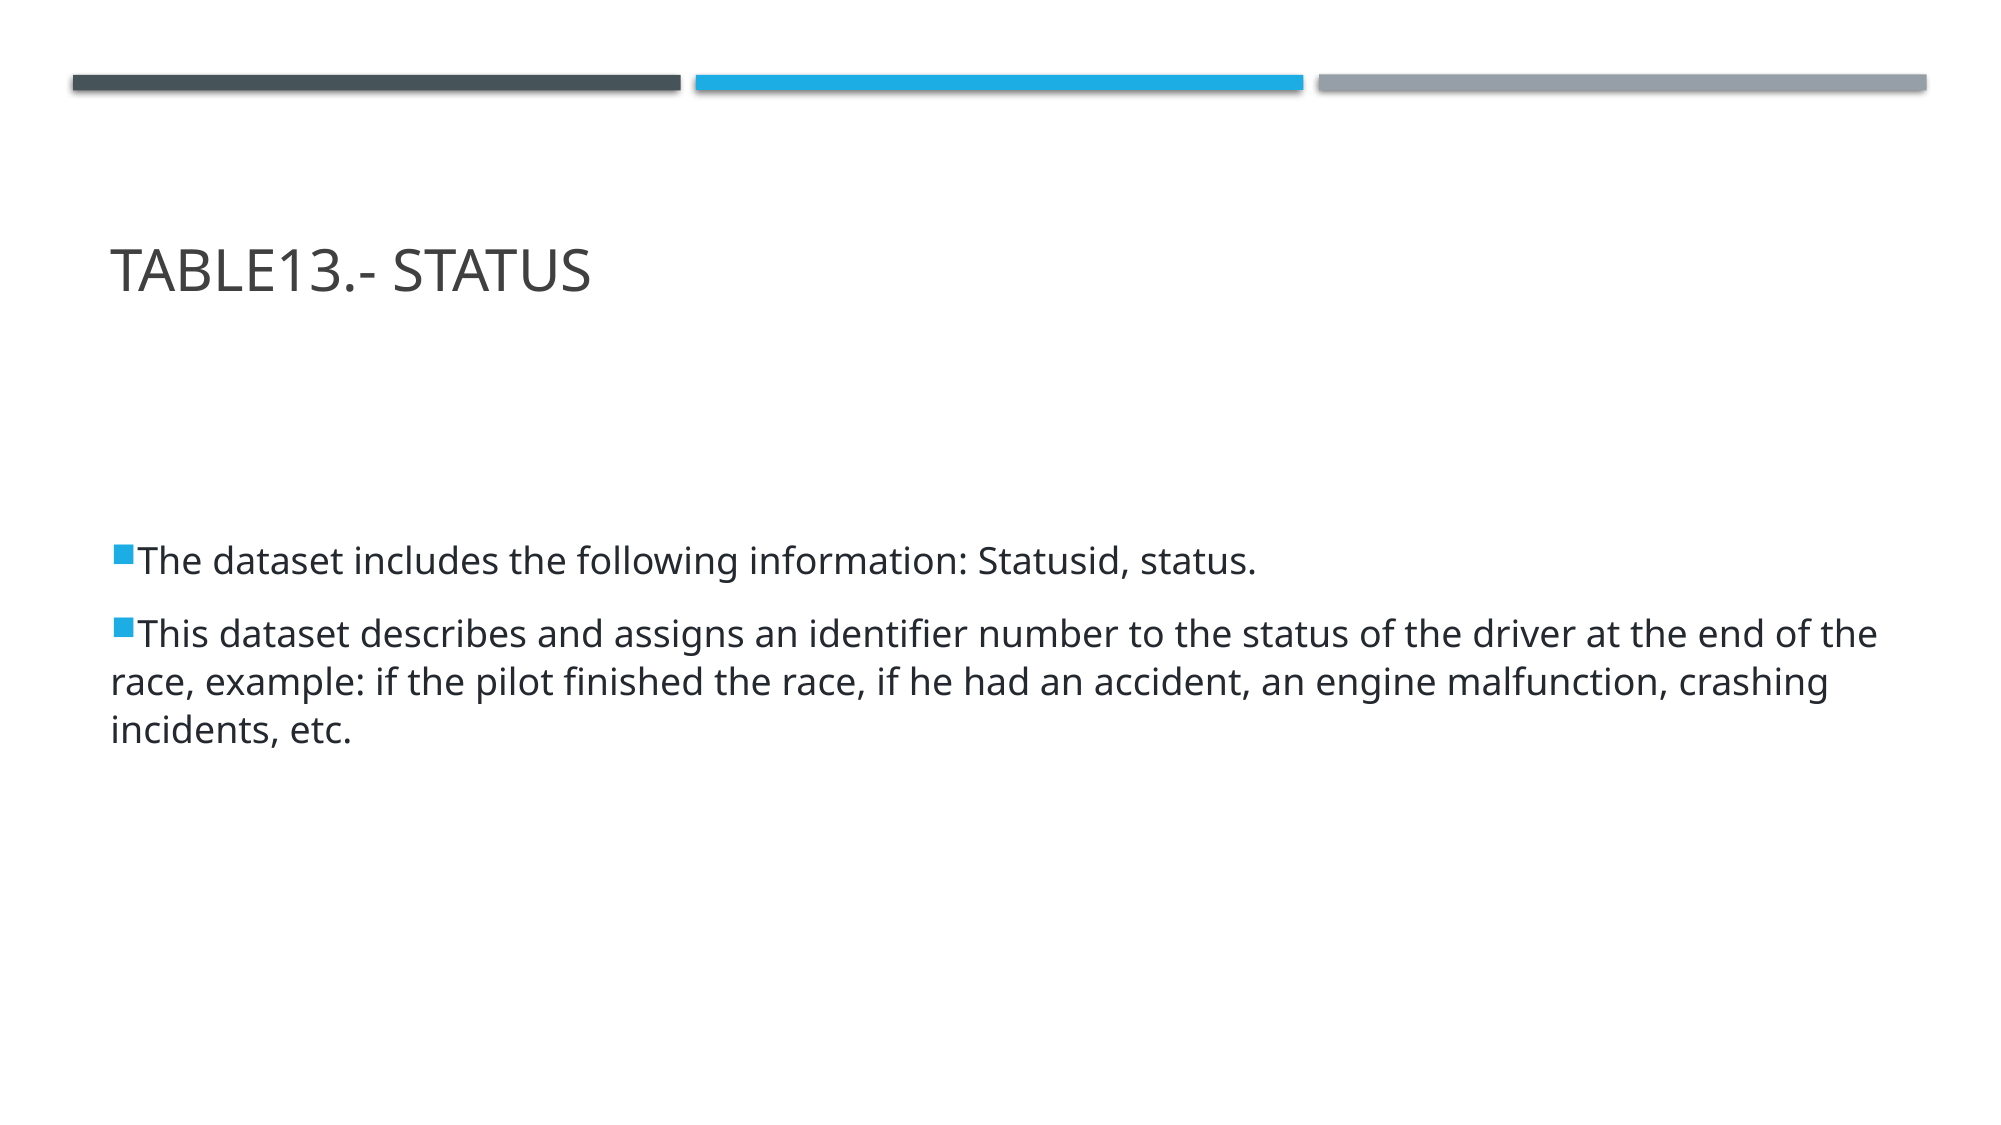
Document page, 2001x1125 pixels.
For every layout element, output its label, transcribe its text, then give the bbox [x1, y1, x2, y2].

title Table13.- Status [95, 115, 1905, 311]
list The dataset includes the following information: Statusid, status. This dataset describes and assigns an identifier number to the status of the driver at the end of the race, example: if the pilot finished the race, if he had an accident, an engine malfunction, crashing incidents, etc. [95, 383, 1905, 981]
